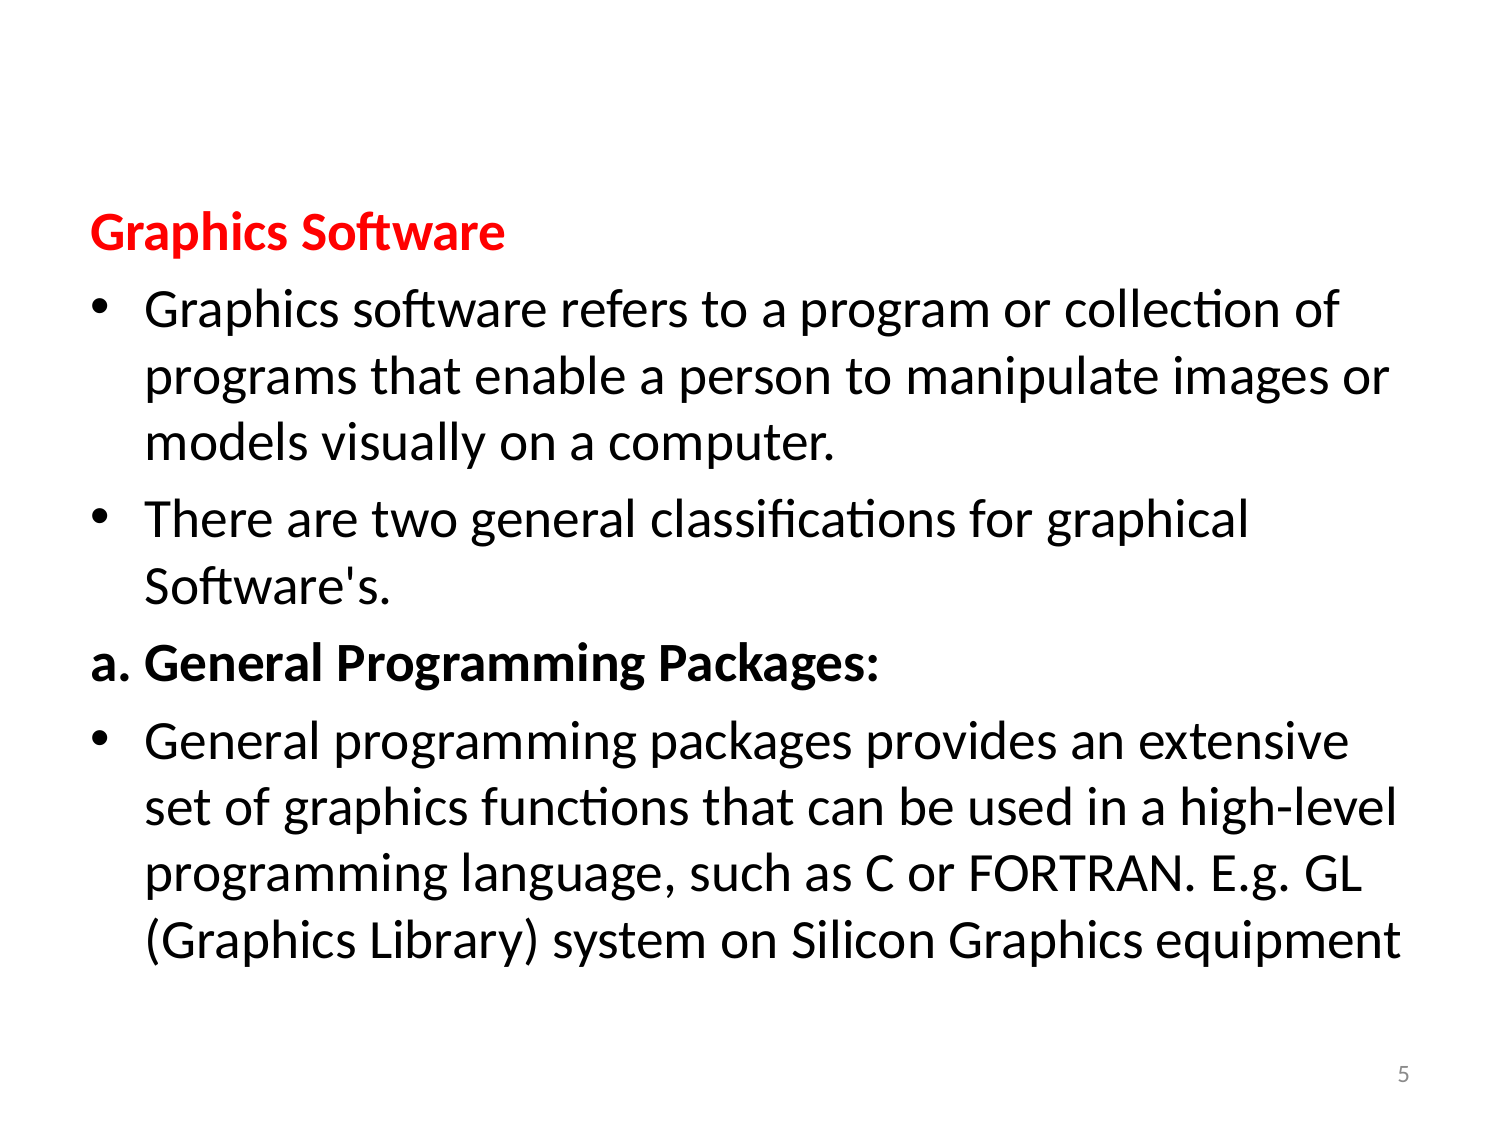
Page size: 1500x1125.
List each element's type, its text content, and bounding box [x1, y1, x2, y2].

slide_number 5 [1074, 1042, 1425, 1103]
list Graphics Software Graphics software refers to a program or collection of programs that enable a person to manipulate images or models visually on a computer. There are two general classifications for graphical Software's. a. General Programming Packages: General programming packages provides an extensive set of graphics functions that can be used in a high-level programming language, such as C or FORTRAN. E.g. GL (Graphics Library) system on Silicon Graphics equipment [75, 187, 1425, 1005]
